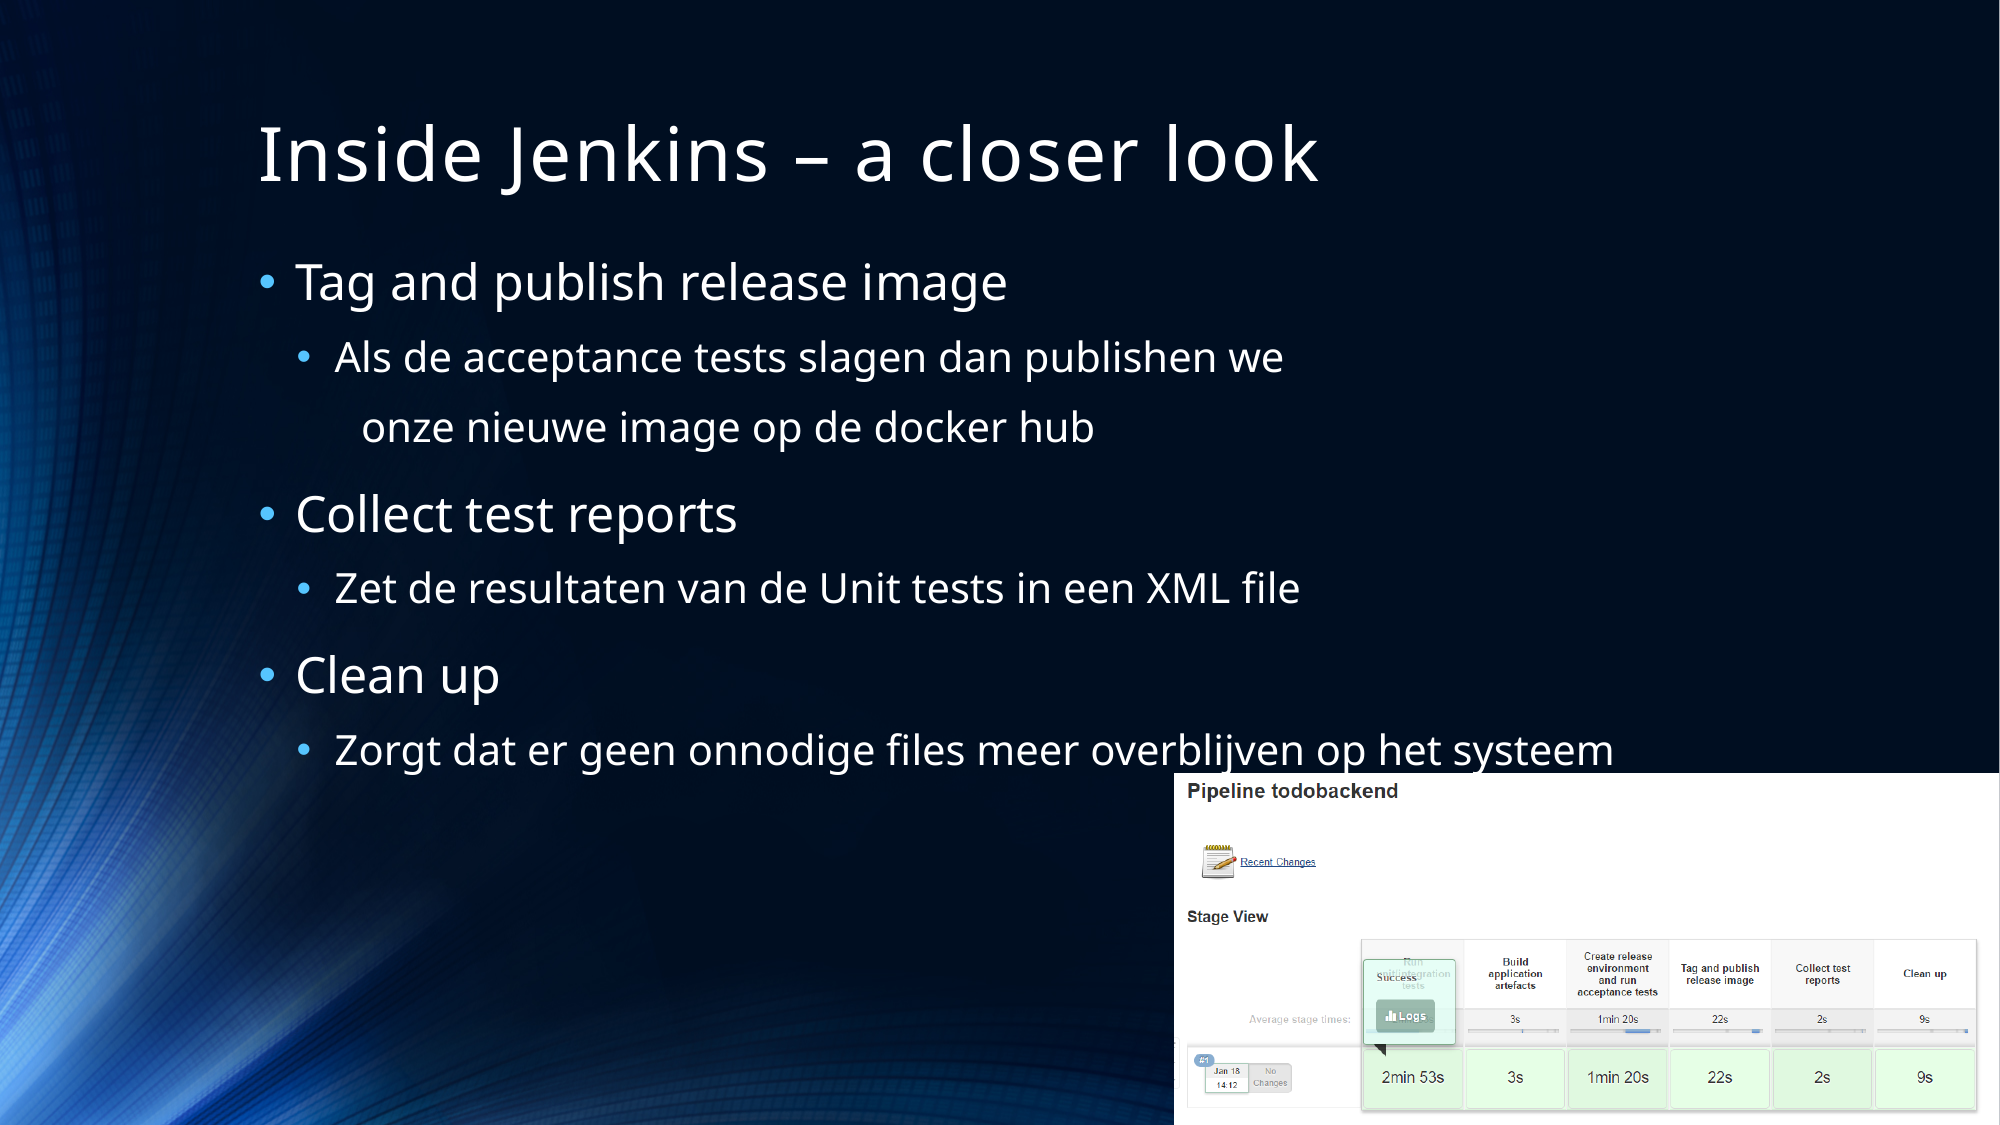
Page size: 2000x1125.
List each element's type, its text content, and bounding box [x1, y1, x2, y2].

list Tag and publish release image Als de acceptance tests slagen dan publishen we onze nieuwe image op de docker hub Collect test reports Zet de resultaten van de Unit tests in een XML file Clean up Zorgt dat er geen onnodige files meer overblijven op het systeem [243, 249, 1742, 925]
picture [0, 0, 2000, 1125]
title Inside Jenkins – a closer look [243, 0, 1744, 205]
